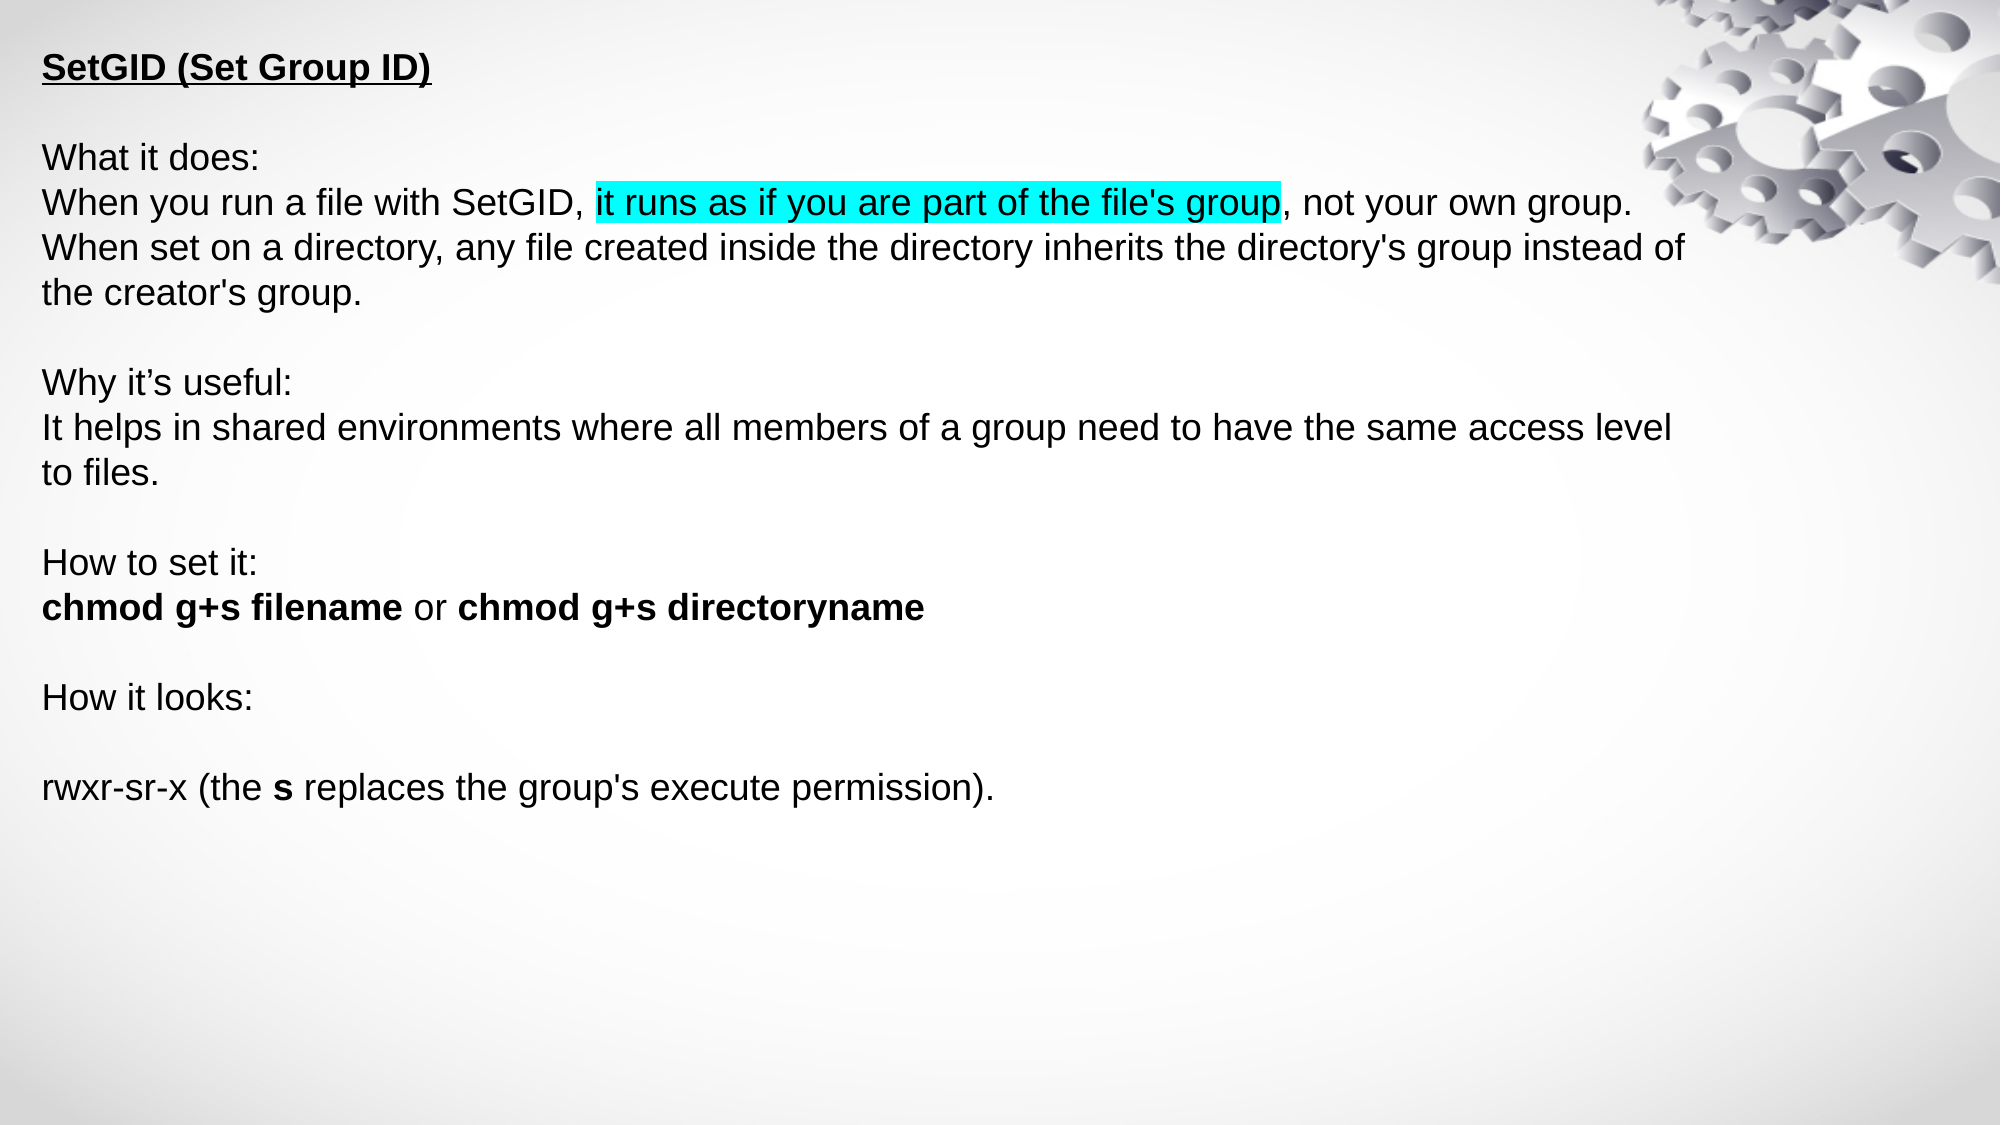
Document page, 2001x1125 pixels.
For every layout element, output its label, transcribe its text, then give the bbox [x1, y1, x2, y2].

picture [0, 0, 2000, 1125]
text_box SetGID (Set Group ID) What it does: When you run a file with SetGID, it runs as if you are part of the file's group, not your own group. When set on a directory, any file created inside the directory inherits the directory's group instead of the creator's group. Why it’s useful: It helps in shared environments where all members of a group need to have the same access level to files. How to set it: chmod g+s filename or chmod g+s directoryname How it looks: rwxr-sr-x (the s replaces the group's execute permission). [26, 35, 1709, 947]
